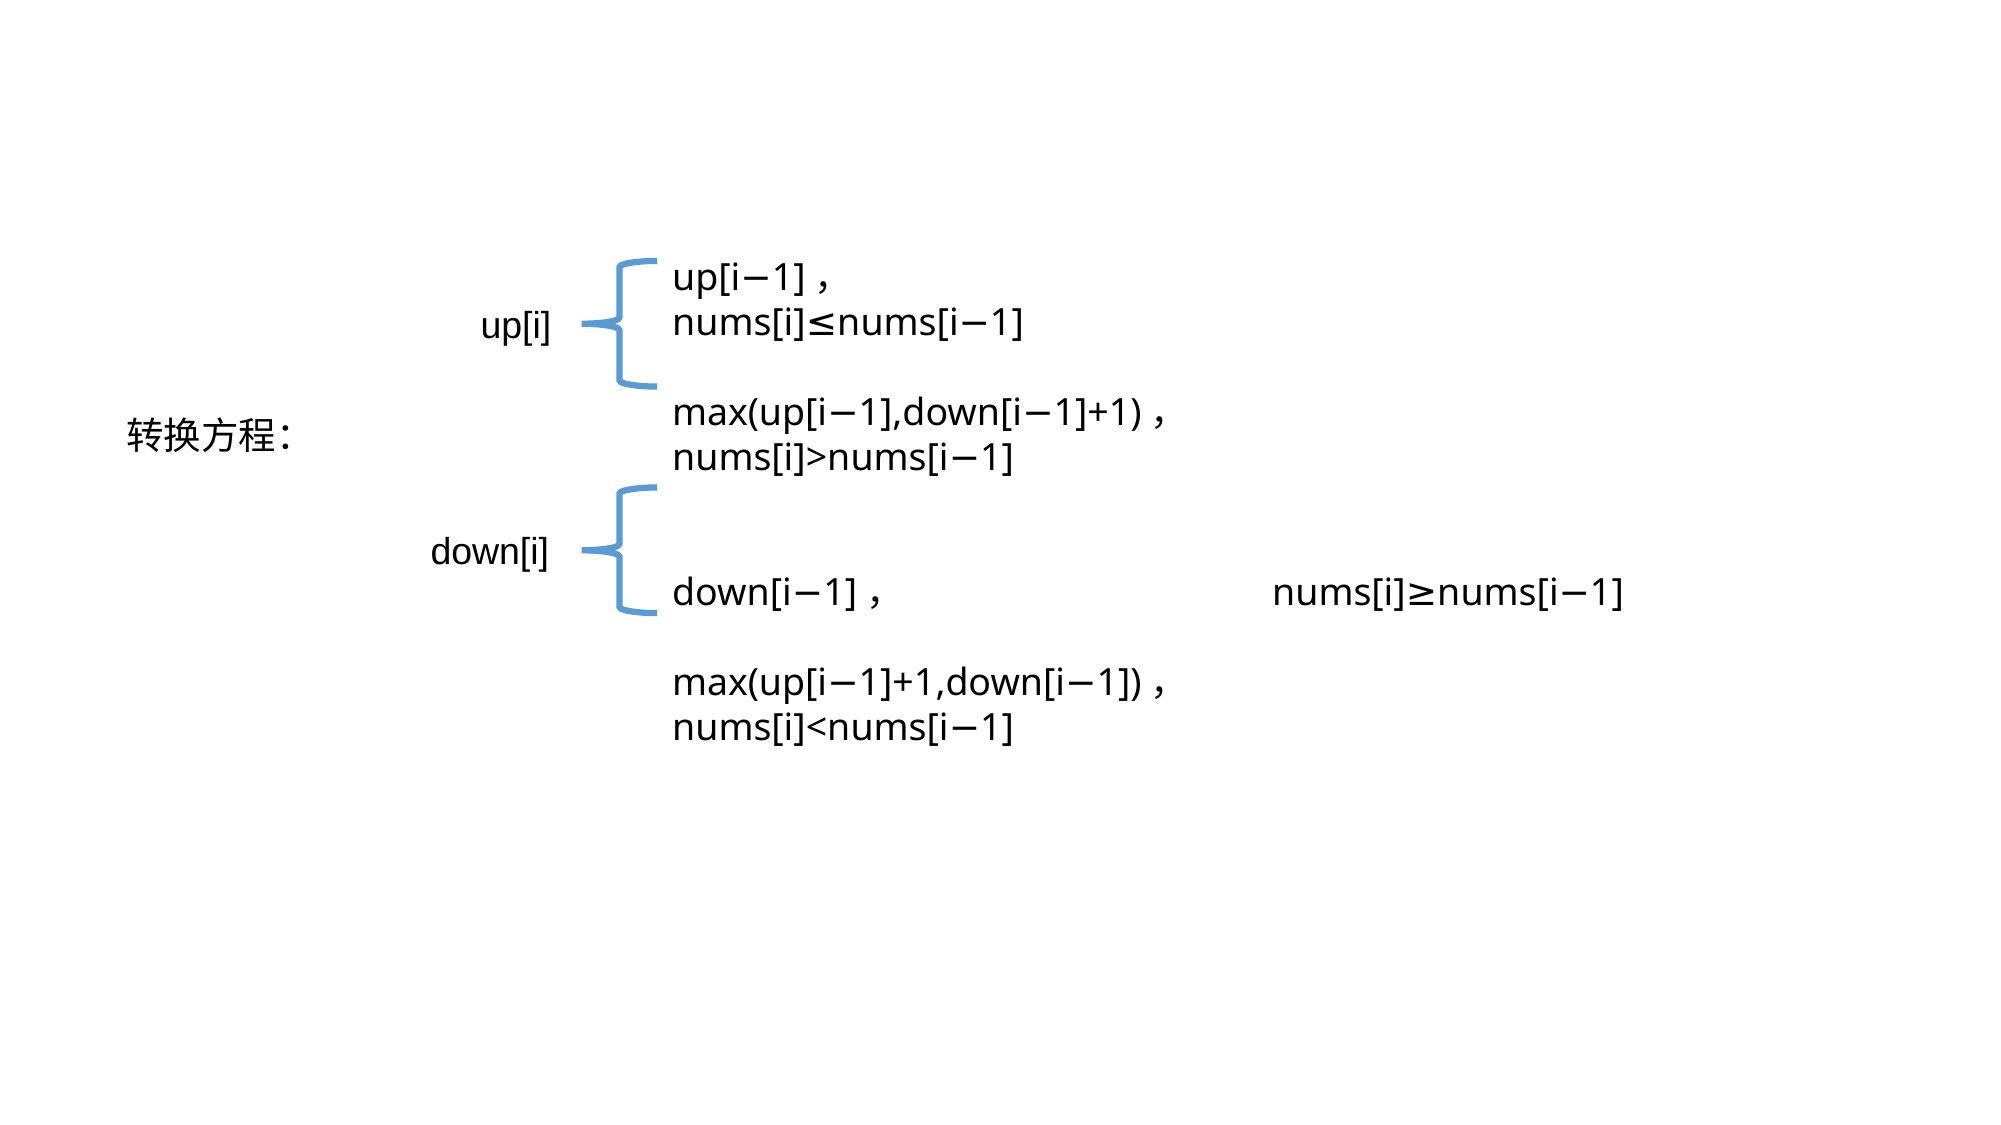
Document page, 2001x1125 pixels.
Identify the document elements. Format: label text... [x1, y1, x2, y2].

text_box 转换方程： [111, 404, 321, 465]
text_box down[i] [415, 519, 575, 580]
text_box up[i] [465, 293, 591, 354]
text_box up[i−1]， nums[i]≤nums[i−1] max(up[i−1],down[i−1]+1)， nums[i]>nums[i−1] ​ down[i−1]， nums[i]≥nums[i−1] max(up[i−1]+1,down[i−1])， nums[i]<nums[i−1]​ ​ [657, 245, 1736, 756]
text_box [591, 260, 658, 388]
text_box [581, 486, 658, 614]
